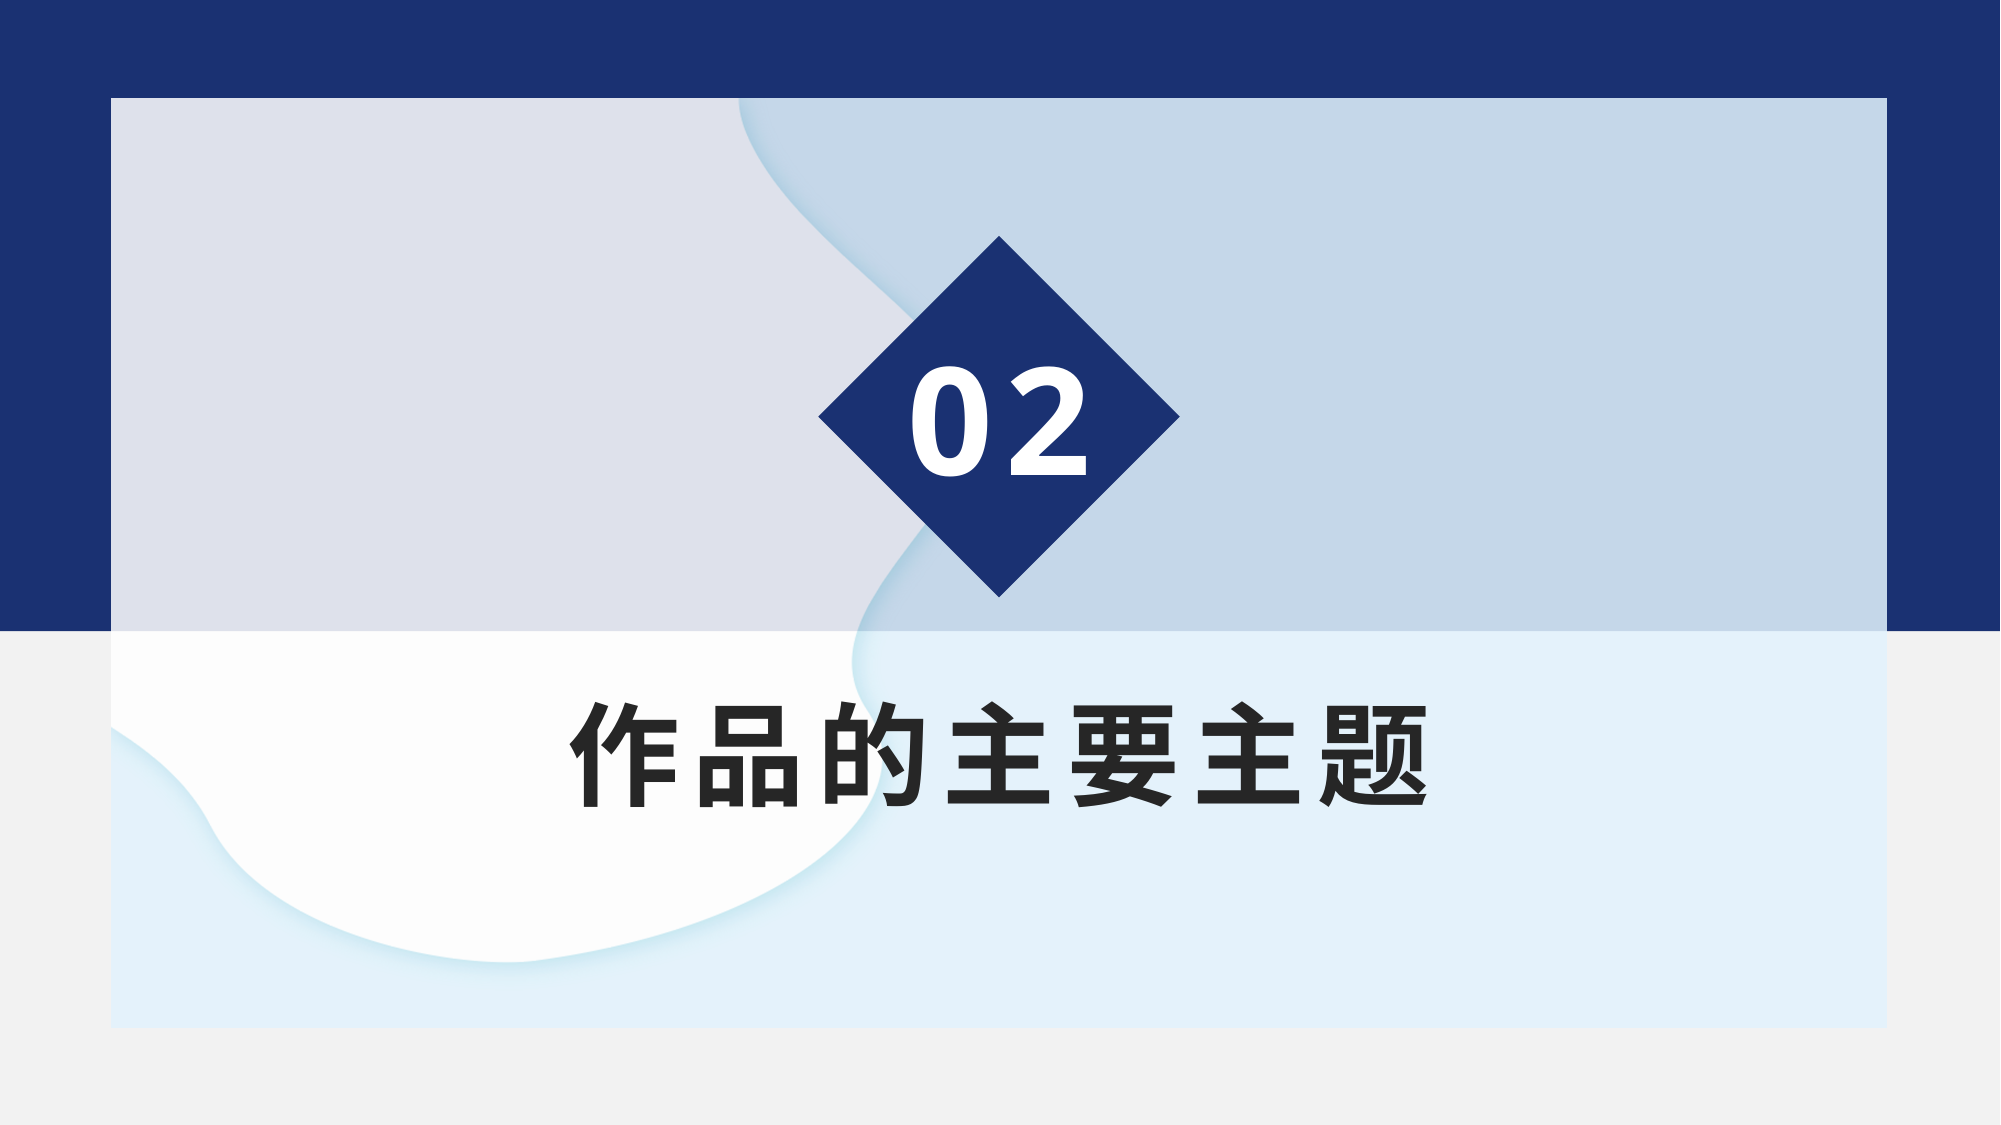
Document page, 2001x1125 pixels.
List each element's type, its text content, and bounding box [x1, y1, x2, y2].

text_box [110, 97, 1888, 1029]
text_box 作品的主要主题 [485, 609, 1513, 828]
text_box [822, 240, 1176, 593]
